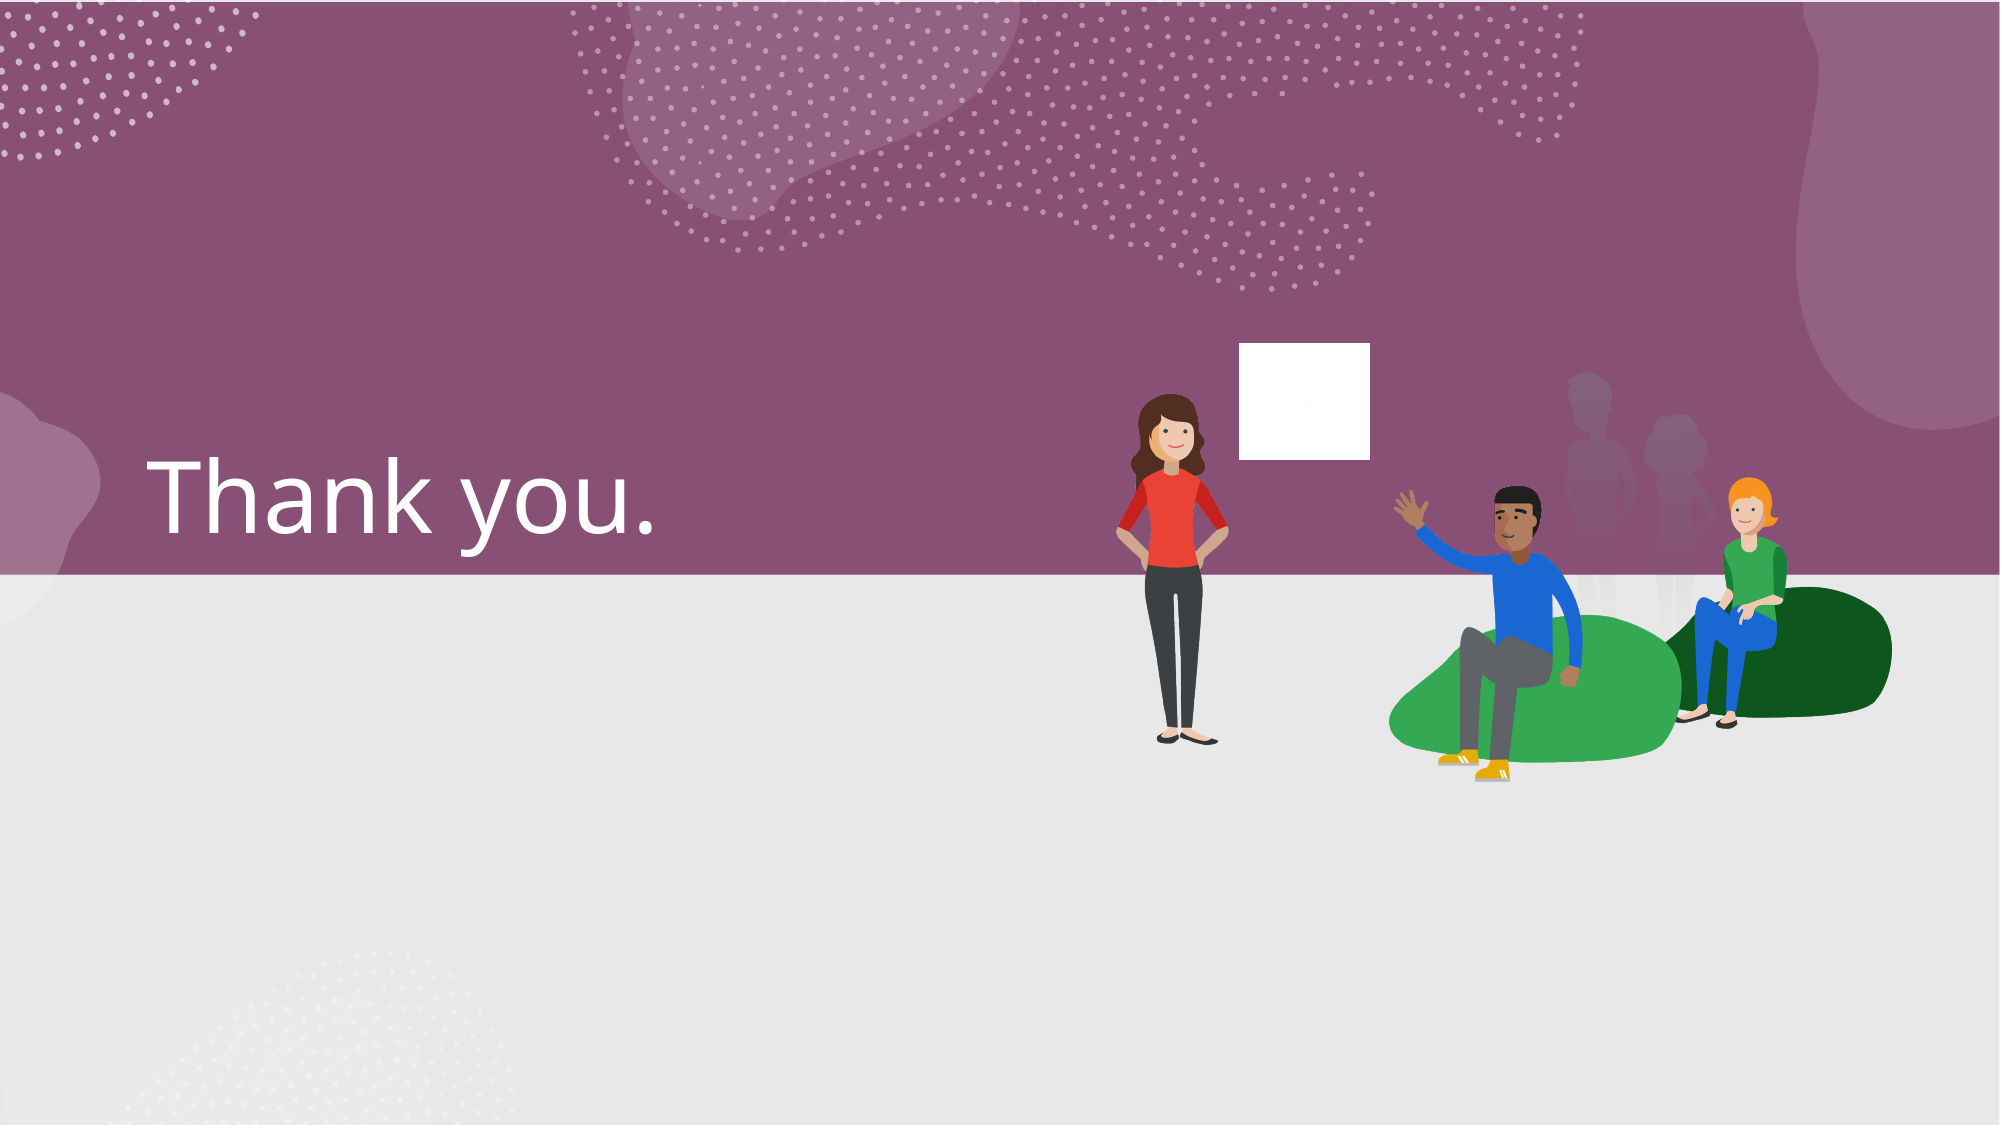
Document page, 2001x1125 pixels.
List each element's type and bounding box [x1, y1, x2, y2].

text_box [0, 0, 2000, 1125]
text_box [1115, 342, 1893, 783]
